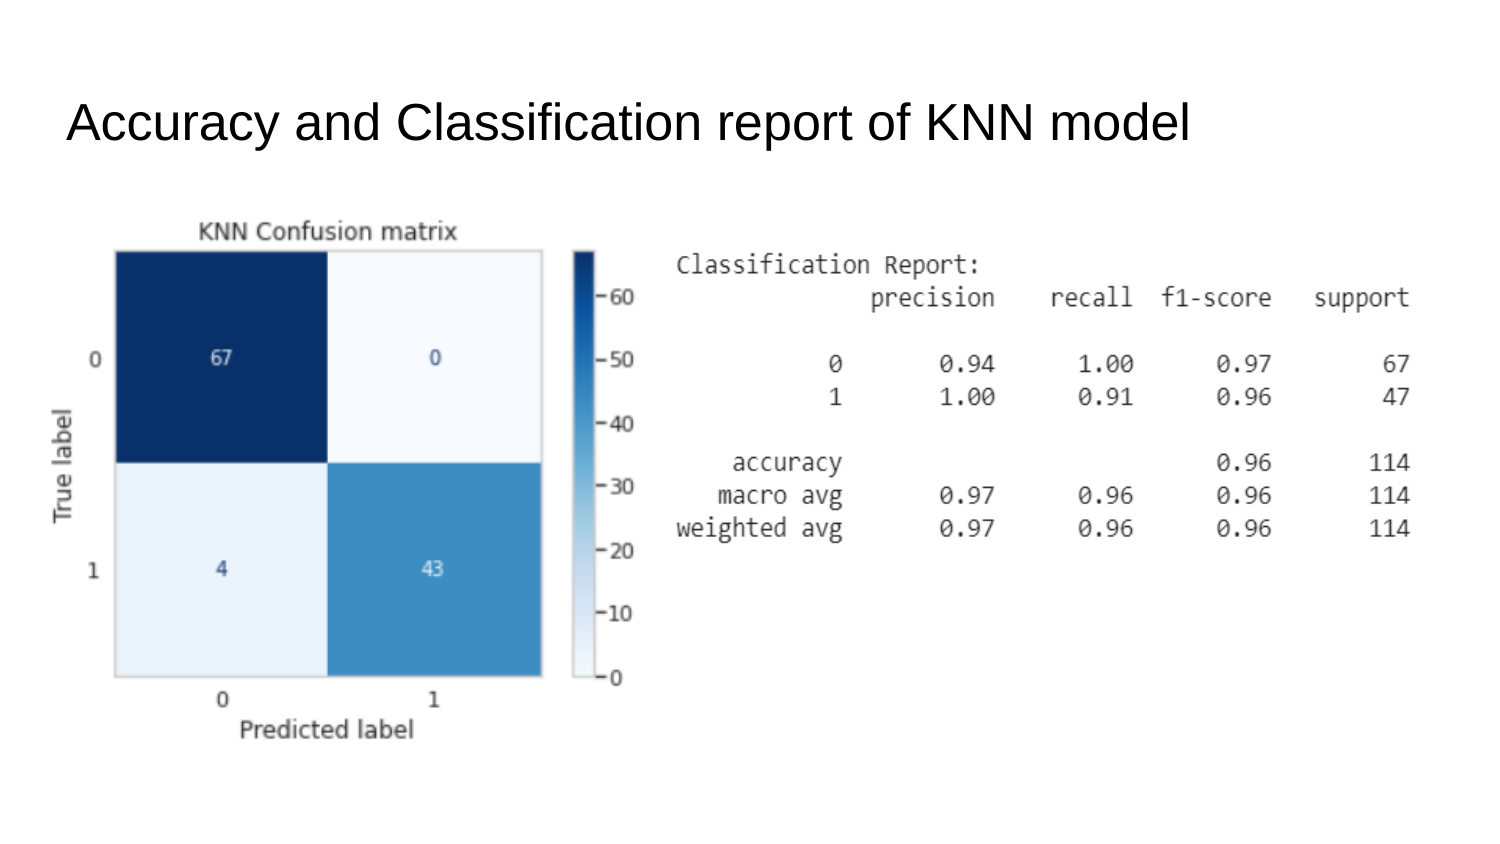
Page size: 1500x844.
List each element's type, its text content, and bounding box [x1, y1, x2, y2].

picture [50, 203, 641, 750]
title Accuracy and Classification report of KNN model [51, 72, 1449, 167]
picture [659, 243, 1450, 573]
